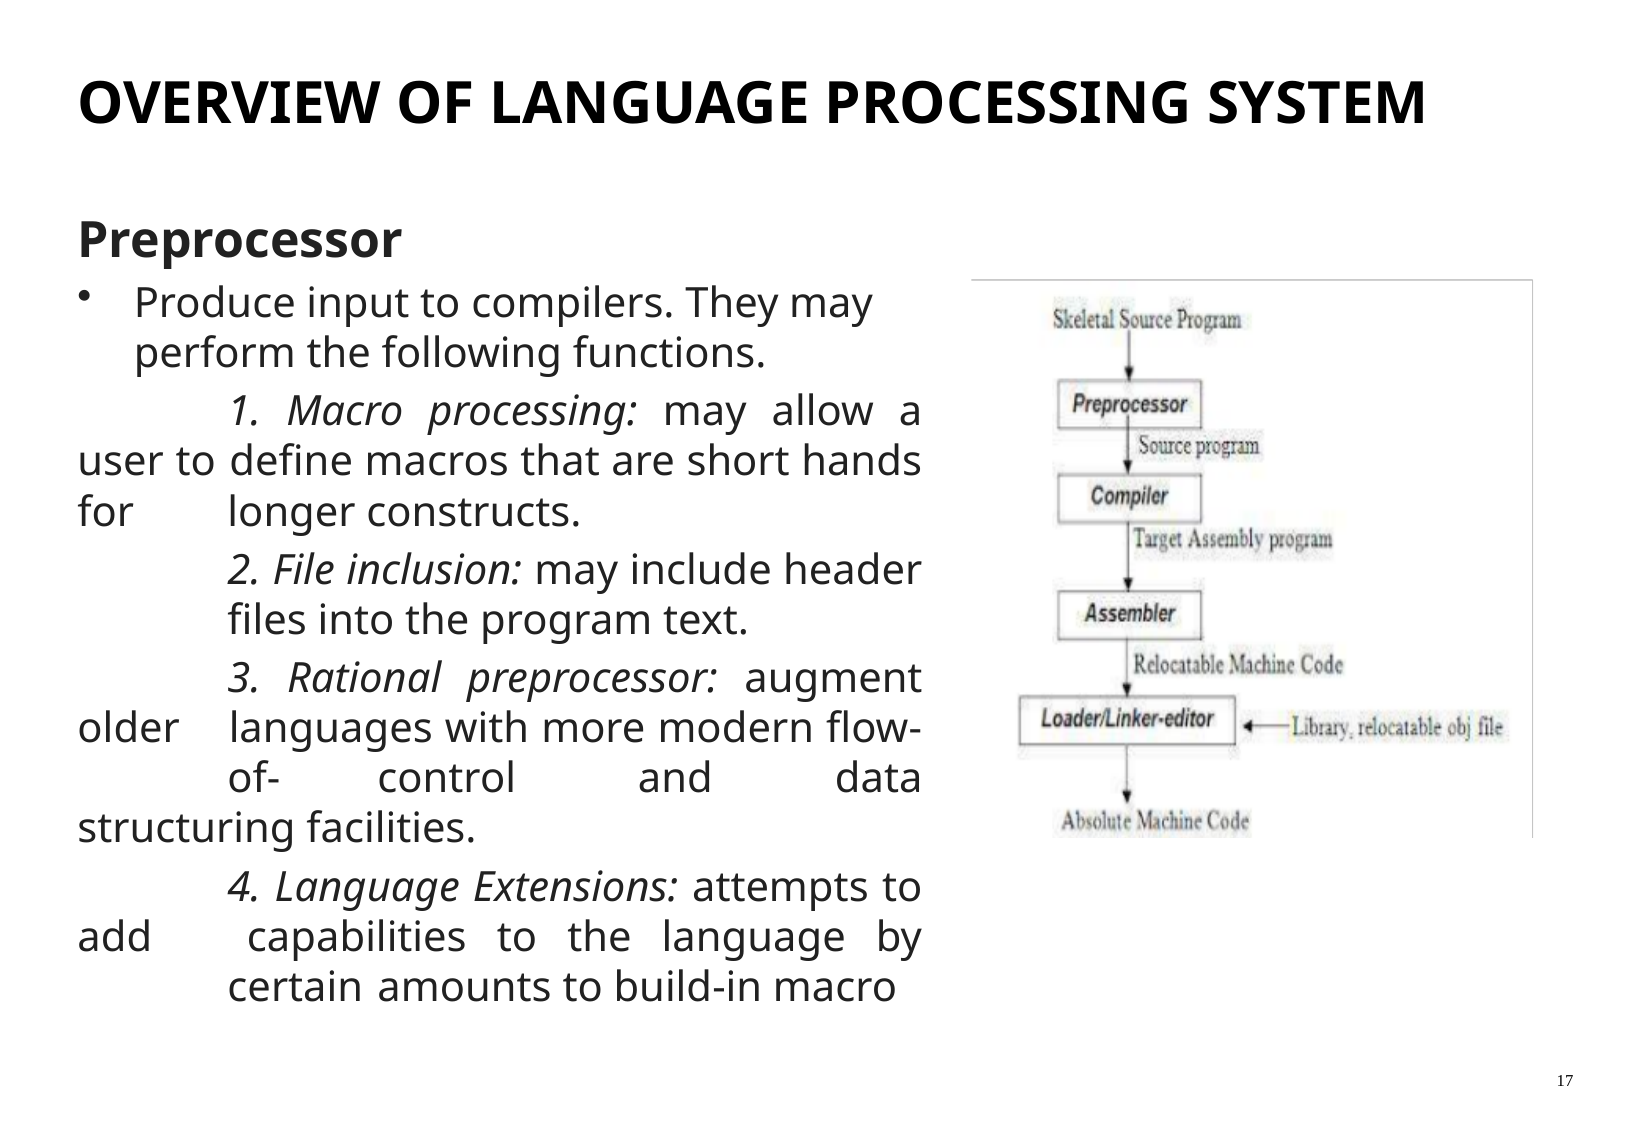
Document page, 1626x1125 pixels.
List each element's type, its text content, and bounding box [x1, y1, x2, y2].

picture [971, 270, 1563, 838]
list Preprocessor Produce input to compilers. They may perform the following functions. 1. Macro processing: may allow a user to define macros that are short hands for longer constructs. 2. File inclusion: may include header files into the program text. 3. Rational preprocessor: augment older languages with more modern flow- of- control and data structuring facilities. 4. Language Extensions: attempts to add capabilities to the language by certain amounts to build-in macro [62, 200, 938, 1025]
title OVERVIEW OF LANGUAGE PROCESSING SYSTEM [62, 24, 1600, 175]
slide_number 17 [1250, 1062, 1589, 1100]
